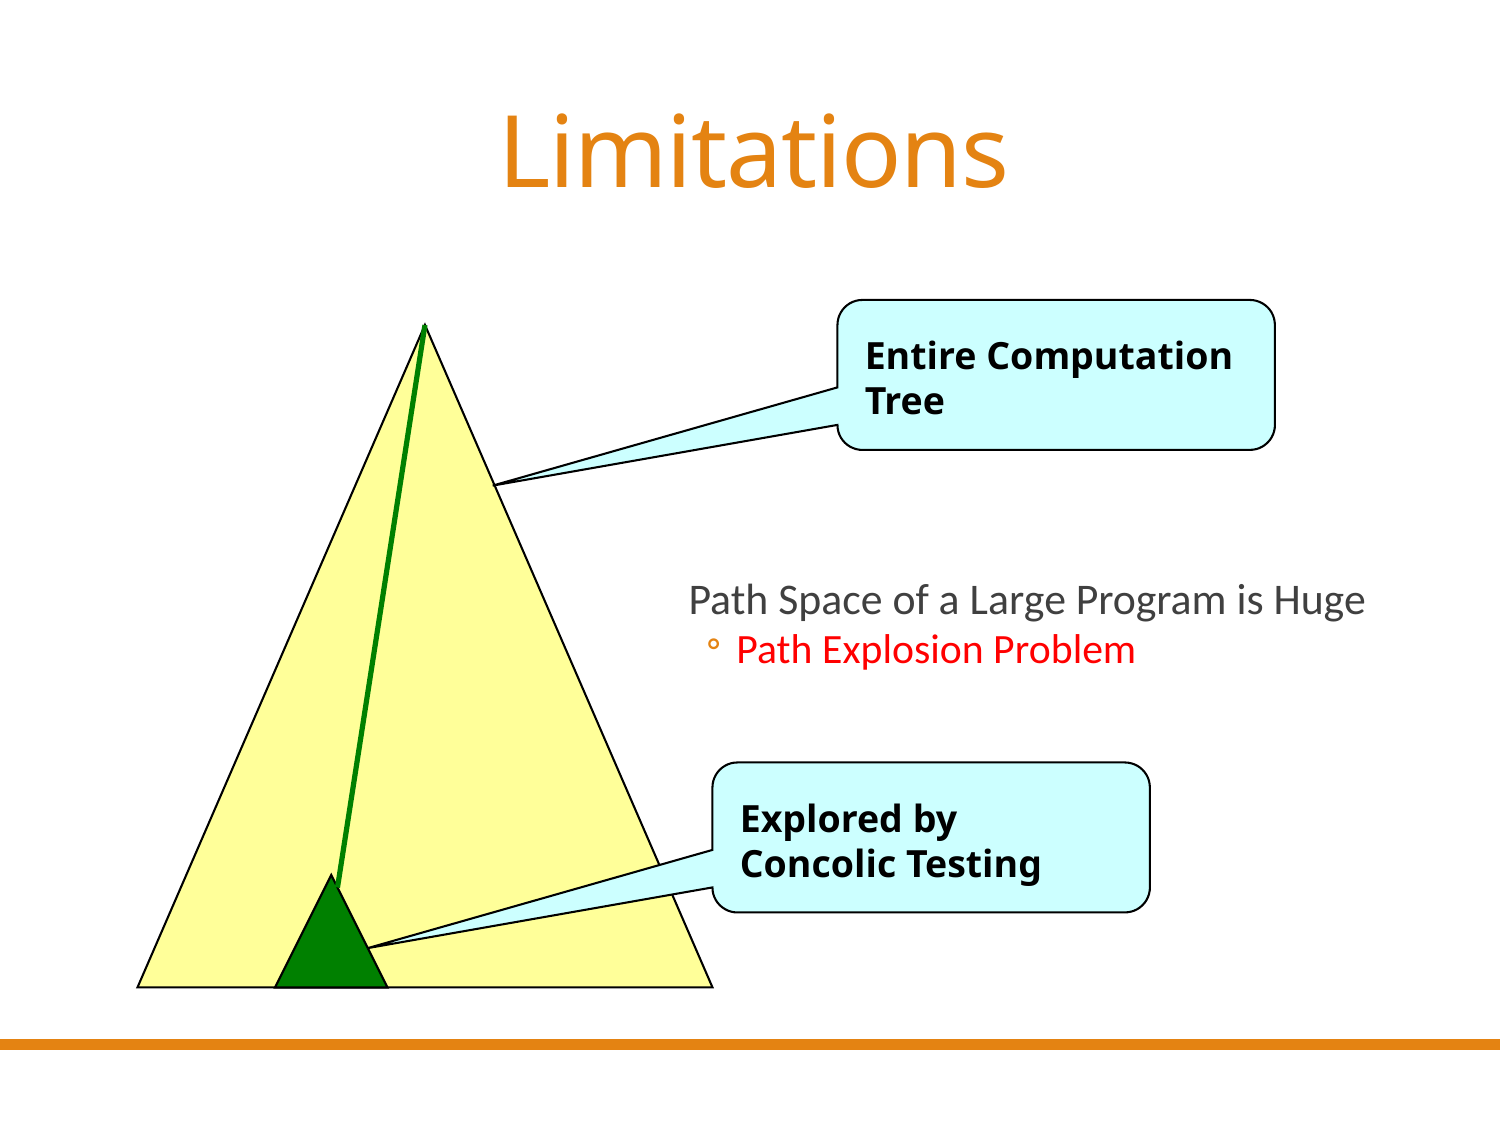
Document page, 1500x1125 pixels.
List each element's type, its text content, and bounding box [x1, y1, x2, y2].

text_box [137, 325, 659, 988]
list Path Space of a Large Program is Huge Path Explosion Problem [673, 573, 1500, 687]
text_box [836, 299, 1276, 451]
text_box [275, 875, 388, 988]
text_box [711, 761, 1151, 913]
text_box [369, 896, 713, 988]
title Limitations [135, 0, 1373, 216]
